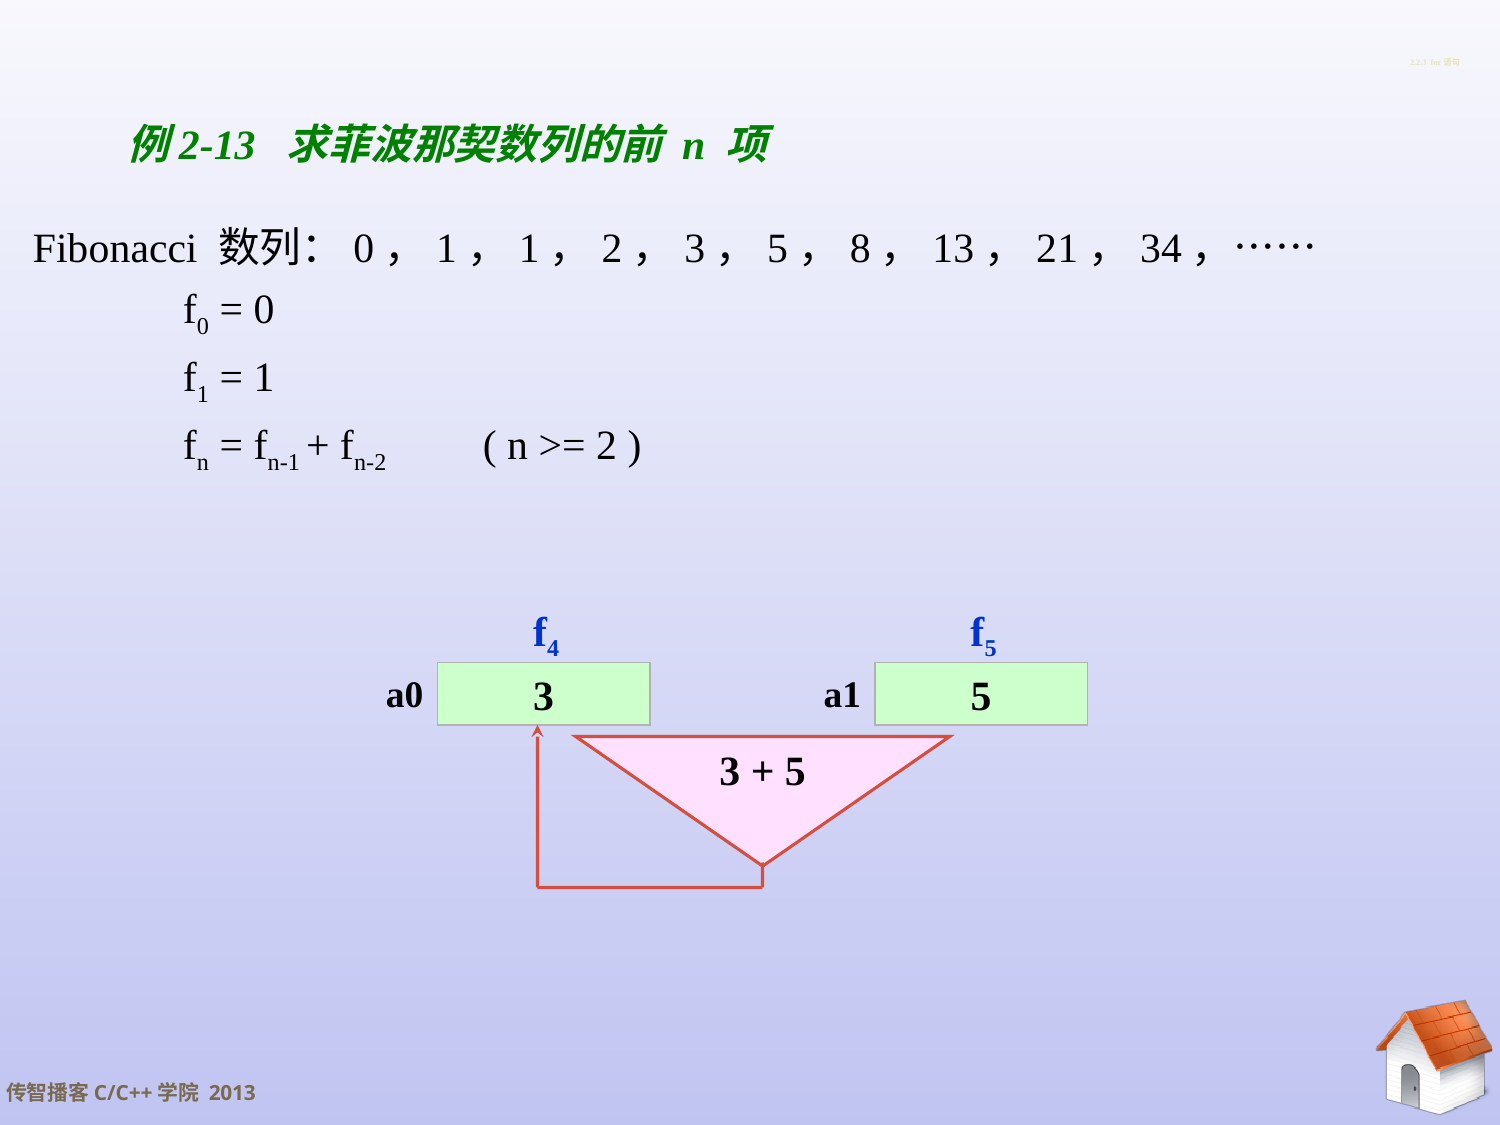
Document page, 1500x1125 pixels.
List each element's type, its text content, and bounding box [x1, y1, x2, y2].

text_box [537, 724, 763, 888]
picture [1374, 987, 1493, 1125]
text_box f4 [518, 597, 575, 662]
title 2.2.3 for语句 [1262, 24, 1475, 100]
text_box 3 + 5 [763, 736, 950, 865]
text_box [808, 662, 1088, 725]
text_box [370, 662, 650, 725]
text_box Fibonacci 数列：0，1，1，2，3，5，8，13，21，34，…… f0 = 0 f1 = 1 fn = fn-1 + fn-2 ( n >= 2 ) [18, 202, 1332, 483]
text_box 例2-13 求菲波那契数列的前 n 项 [112, 94, 1375, 176]
text_box f5 [955, 597, 1012, 662]
